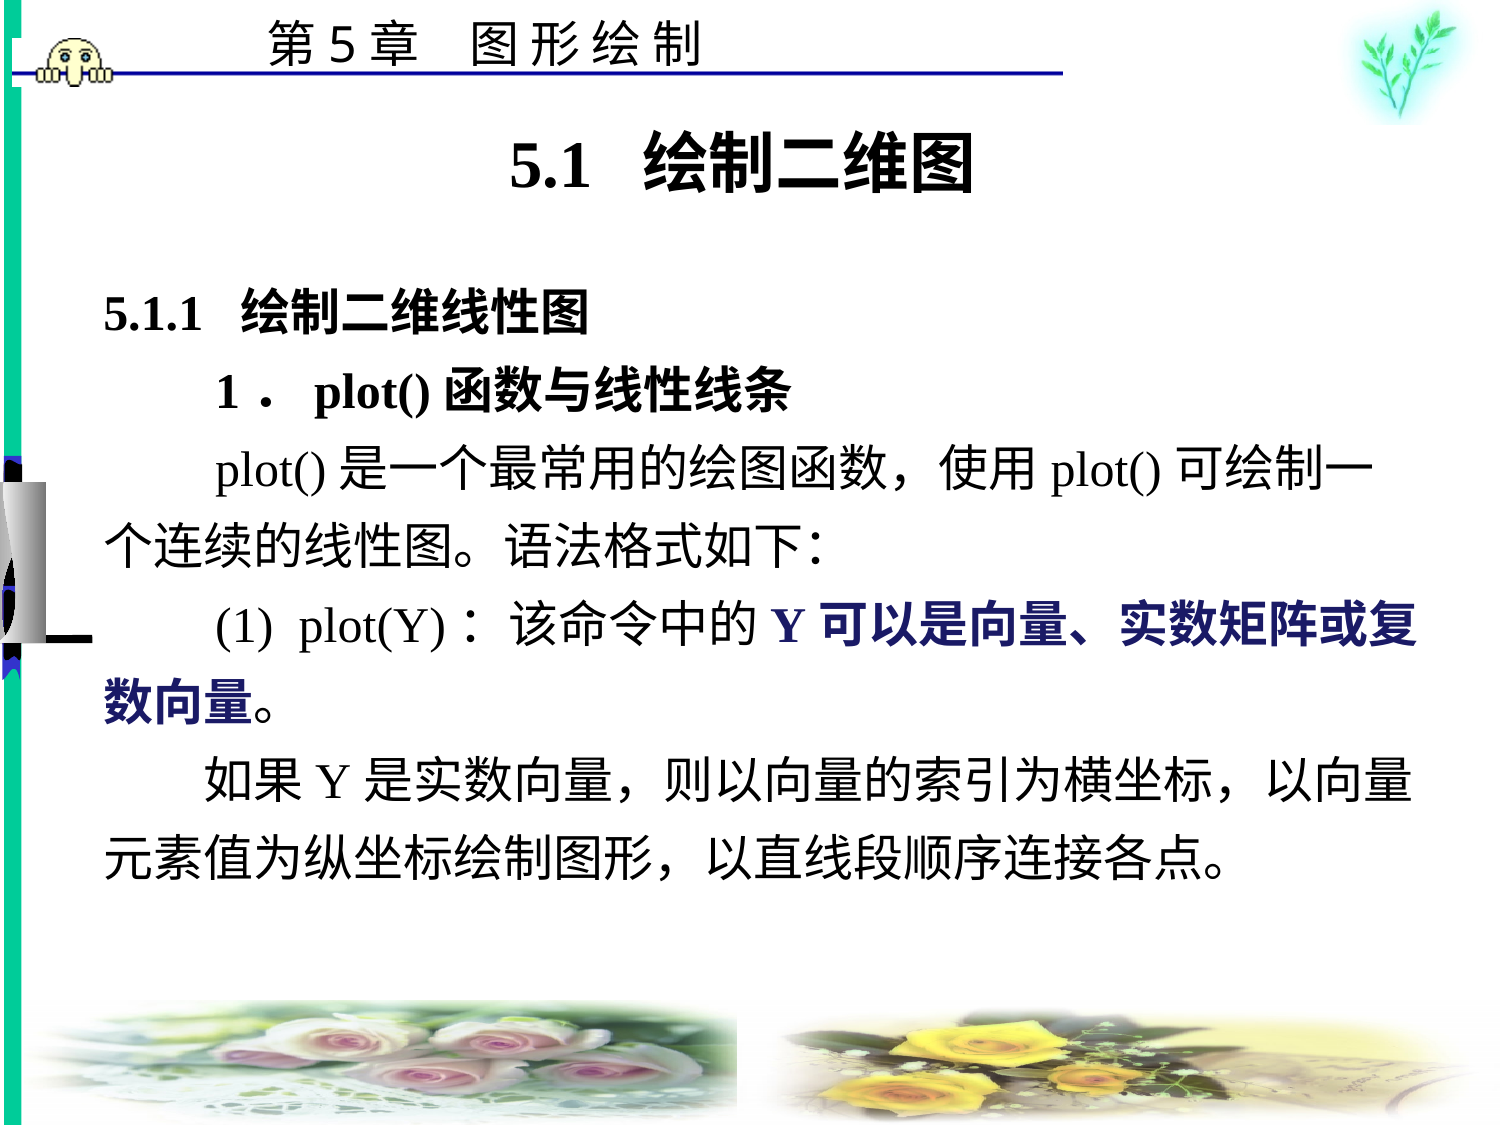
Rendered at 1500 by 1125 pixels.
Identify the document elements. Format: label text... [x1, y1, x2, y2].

text_box 5.1 绘制二维图 [494, 113, 991, 209]
picture [1312, 0, 1500, 125]
text_box 5.1.1 绘制二维线性图 1．plot()函数与线性线条 plot()是一个最常用的绘图函数，使用plot()可绘制一个连续的线性图。语法格式如下： (1) plot(Y)：该命令中的Y可以是向量、实数矩阵或复数向量。 如果Y是实数向量，则以向量的索引为横坐标，以向量元素值为纵坐标绘制图形，以直线段顺序连接各点。 [88, 255, 1436, 894]
picture [12, 38, 1063, 87]
picture [293, 38, 306, 42]
picture [477, 38, 511, 61]
picture [277, 45, 289, 50]
picture [24, 1000, 1500, 1125]
